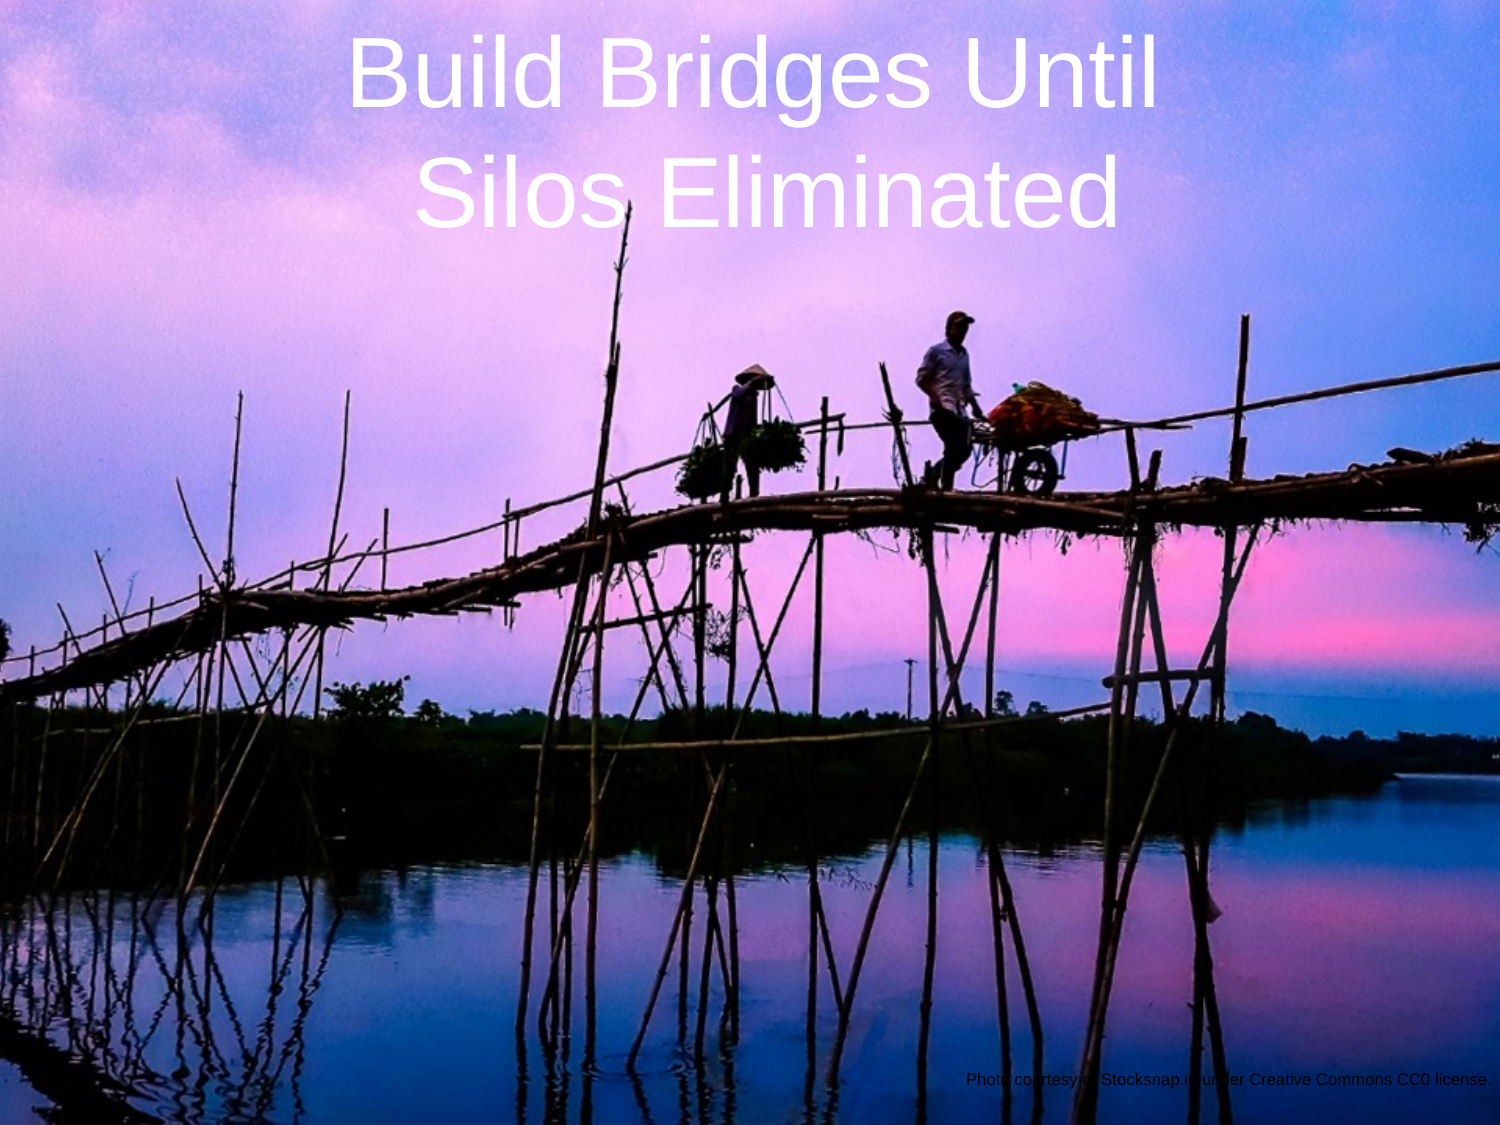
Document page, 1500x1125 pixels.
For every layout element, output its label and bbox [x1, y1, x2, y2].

list [0, 0, 1500, 1125]
